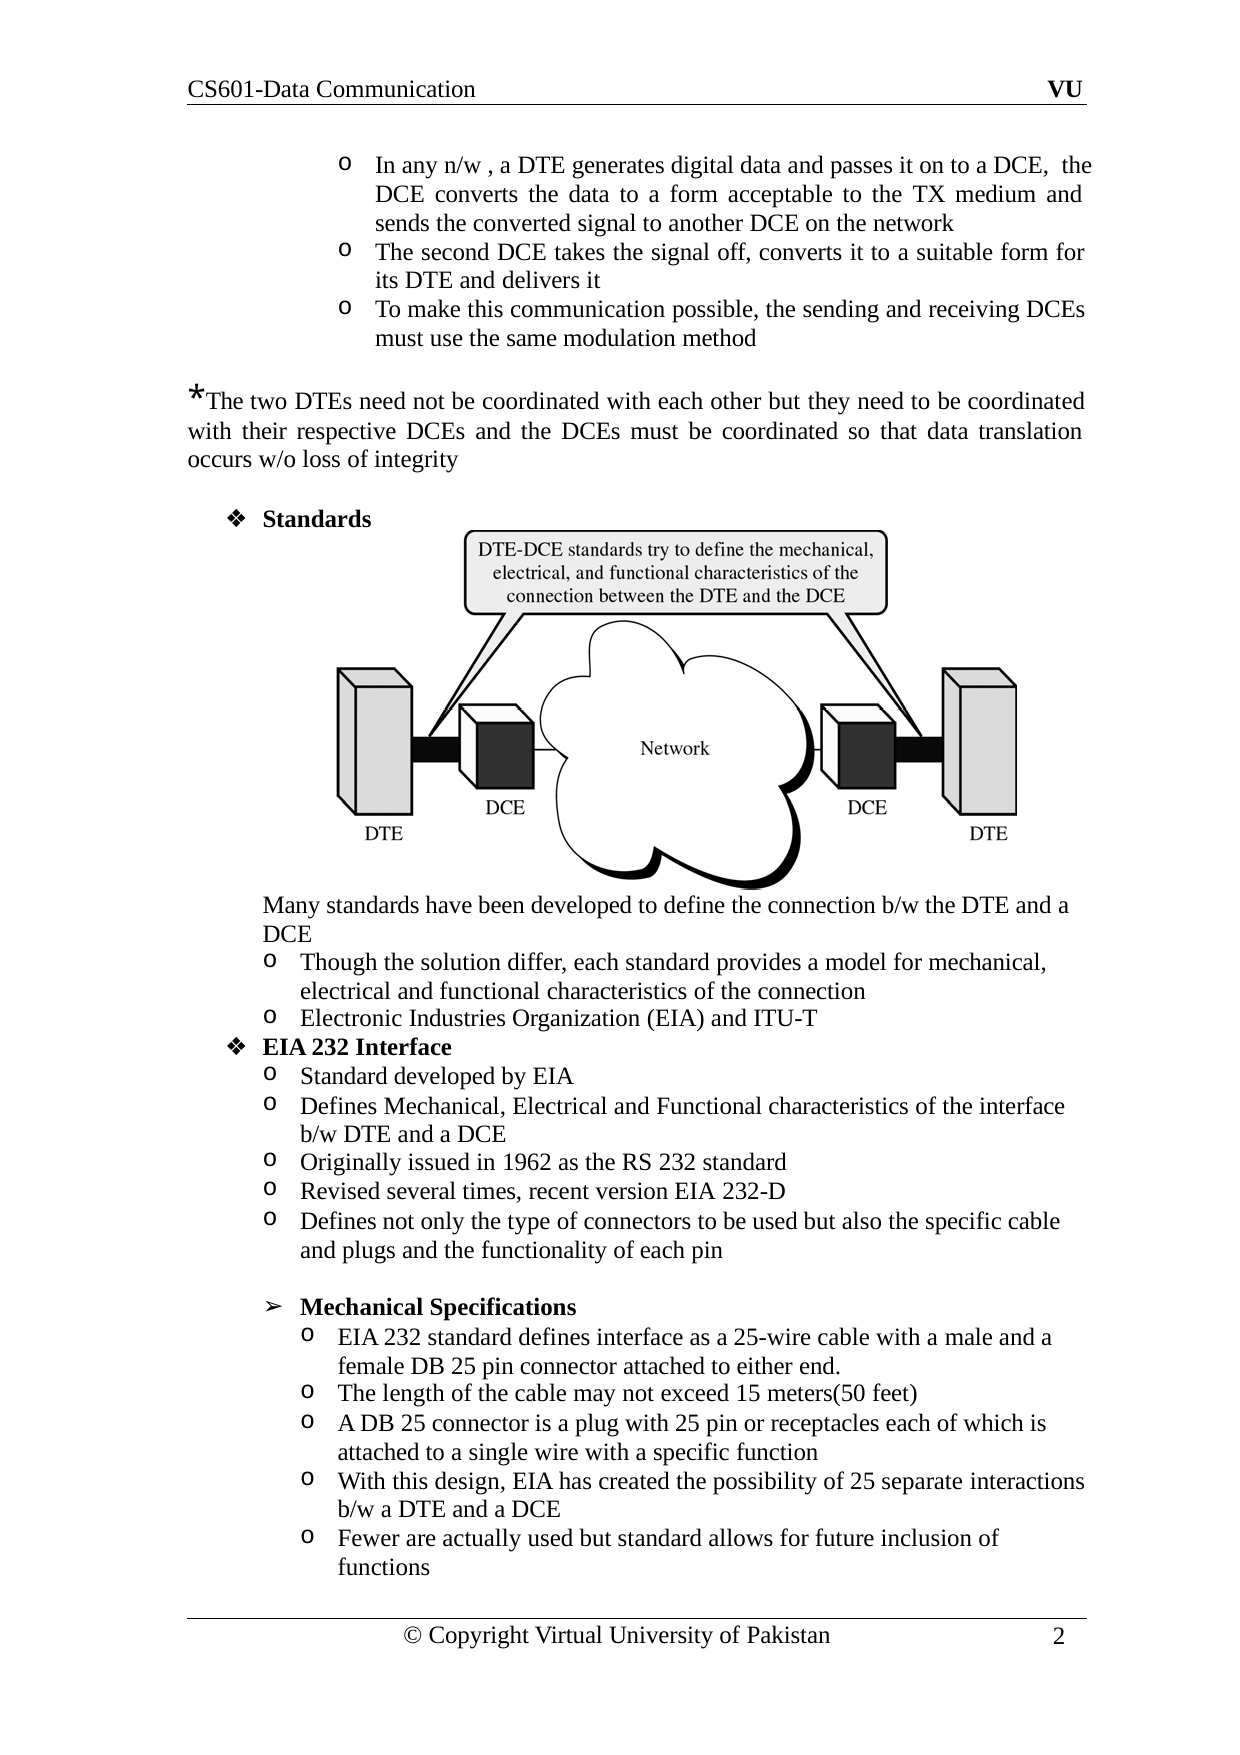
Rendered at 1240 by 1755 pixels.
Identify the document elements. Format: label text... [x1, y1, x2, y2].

text_box Many standards have been developed to define the connection b/w the DTE and a DCE Though the solution differ, each standard provides a model for mechanical, electrical and functional characteristics of the connection Electronic Industries Organization (EIA) and ITU-T EIA 232 Interface Standard developed by EIA Defines Mechanical, Electrical and Functional characteristics of the interface b/w DTE and a DCE Originally issued in 1962 as the RS 232 standard Revised several times, recent version EIA 232-D Defines not only the type of connectors to be used but also the specific cable and plugs and the functionality of each pin Mechanical Specifications EIA 232 standard defines interface as a 25-wire cable with a male and a female DB 25 pin connector attached to either end. The length of the cable may not exceed 15 meters(50 feet) A DB 25 connector is a plug with 25 pin or receptacles each of which is attached to a single wire with a specific function With this design, EIA has created the possibility of 25 separate interactions b/w a DTE and a DCE Fewer are actually used but standard allows for future inclusion of functions [222, 889, 1093, 1581]
footer © Copyright Virtual University of Pakistan [401, 1621, 840, 1755]
text_box VU [1045, 72, 1086, 103]
slide_number 2 [1048, 1621, 1095, 1755]
text_box In any n/w , a DTE generates digital data and passes it on to a DCE, the DCE converts the data to a form acceptable to the TX medium and sends the converted signal to another DCE on the network The second DCE takes the signal off, converts it to a suitable form for its DTE and delivers it To make this communication possible, the sending and receiving DCEs must use the same modulation method *The two DTEs need not be coordinated with each other but they need to be coordinated with their respective DCEs and the DCEs must be coordinated so that data translation occurs w/o loss of integrity Standards [185, 150, 1093, 533]
text_box [336, 530, 1017, 889]
text_box CS601-Data Communication [185, 72, 481, 103]
